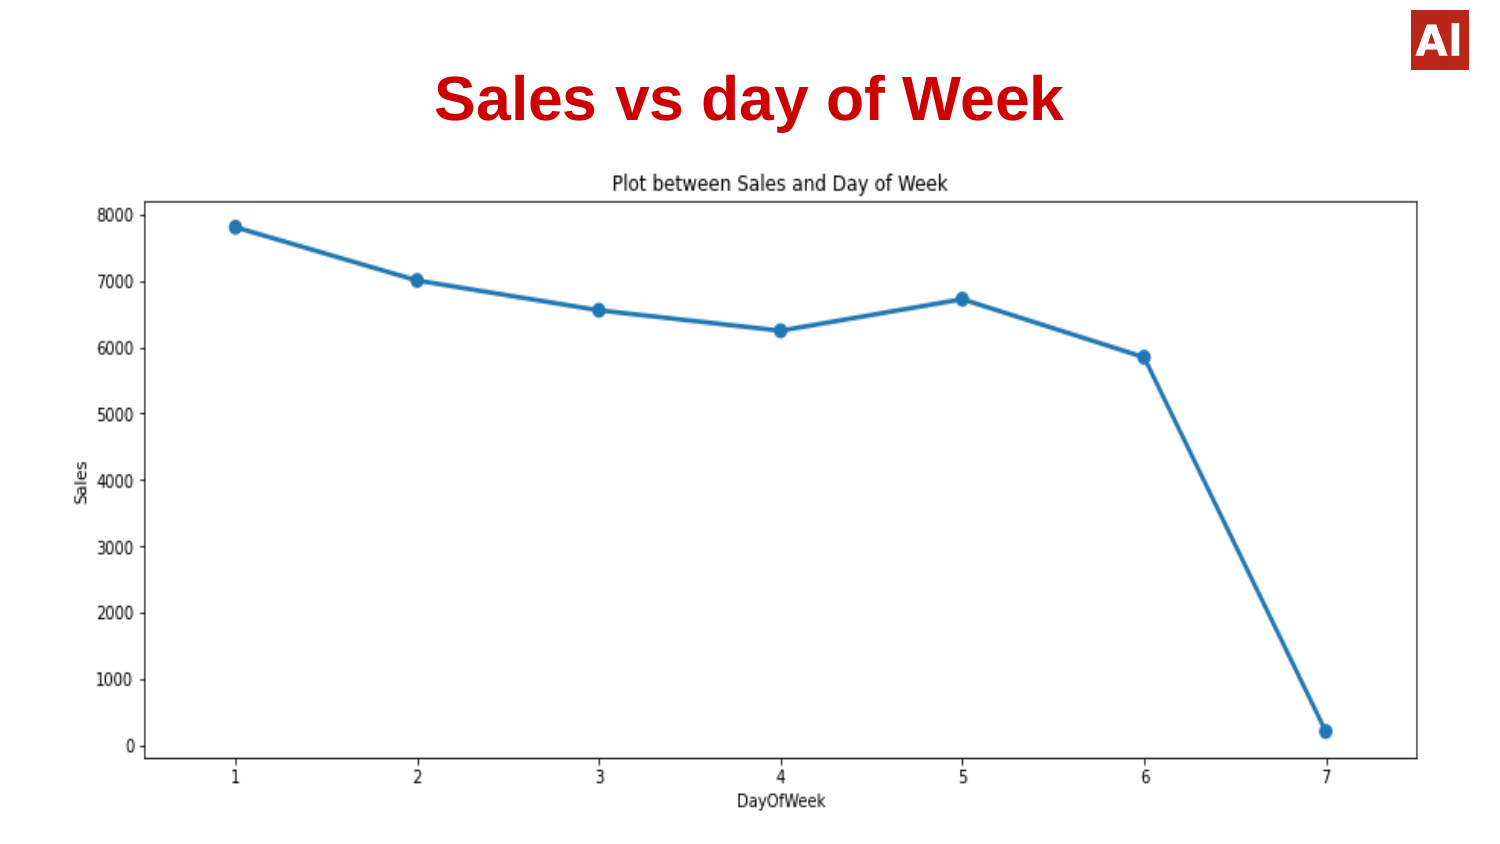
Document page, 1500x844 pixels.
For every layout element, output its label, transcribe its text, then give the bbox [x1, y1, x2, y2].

picture [1411, 10, 1469, 70]
title Sales vs day of Week [100, 0, 1400, 148]
picture [41, 164, 1459, 828]
